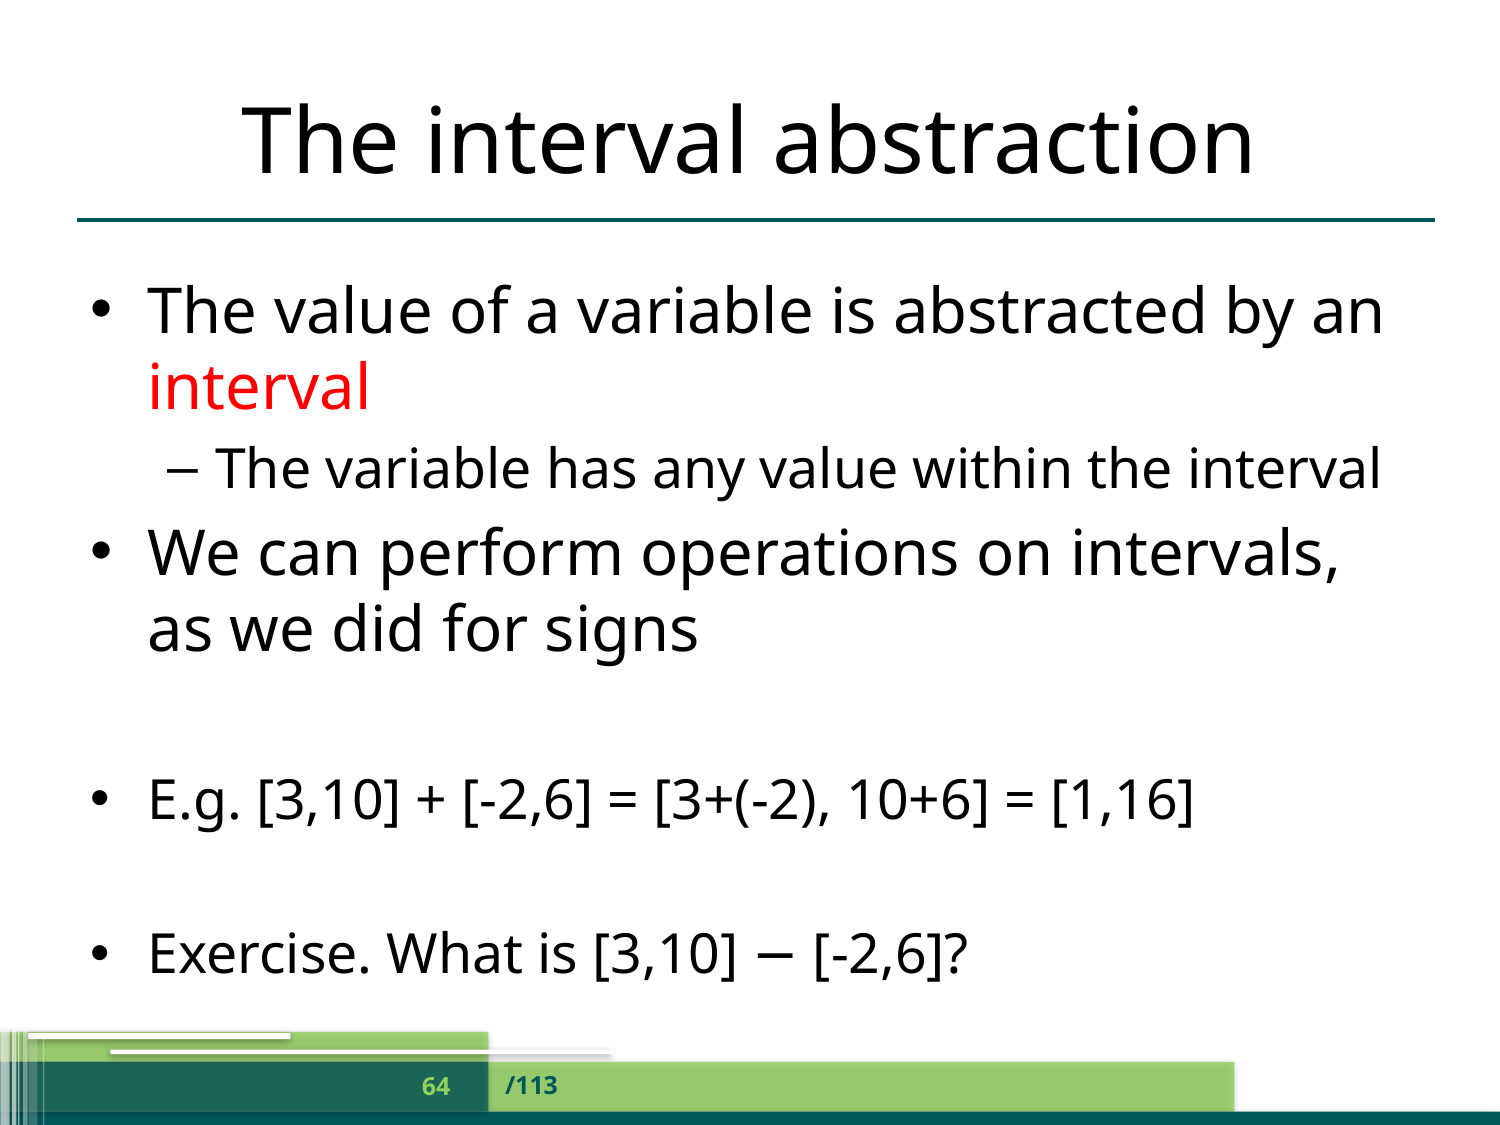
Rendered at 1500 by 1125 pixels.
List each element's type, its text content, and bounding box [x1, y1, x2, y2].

footer /113 [490, 1056, 1235, 1117]
slide_number 64 [383, 1057, 489, 1118]
title The interval abstraction [75, 66, 1425, 209]
list The value of a variable is abstracted by an interval The variable has any value within the interval We can perform operations on intervals, as we did for signs E.g. [3,10] + [-2,6] = [3+(-2), 10+6] = [1,16] Exercise. What is [3,10] − [-2,6]? [75, 262, 1425, 1005]
